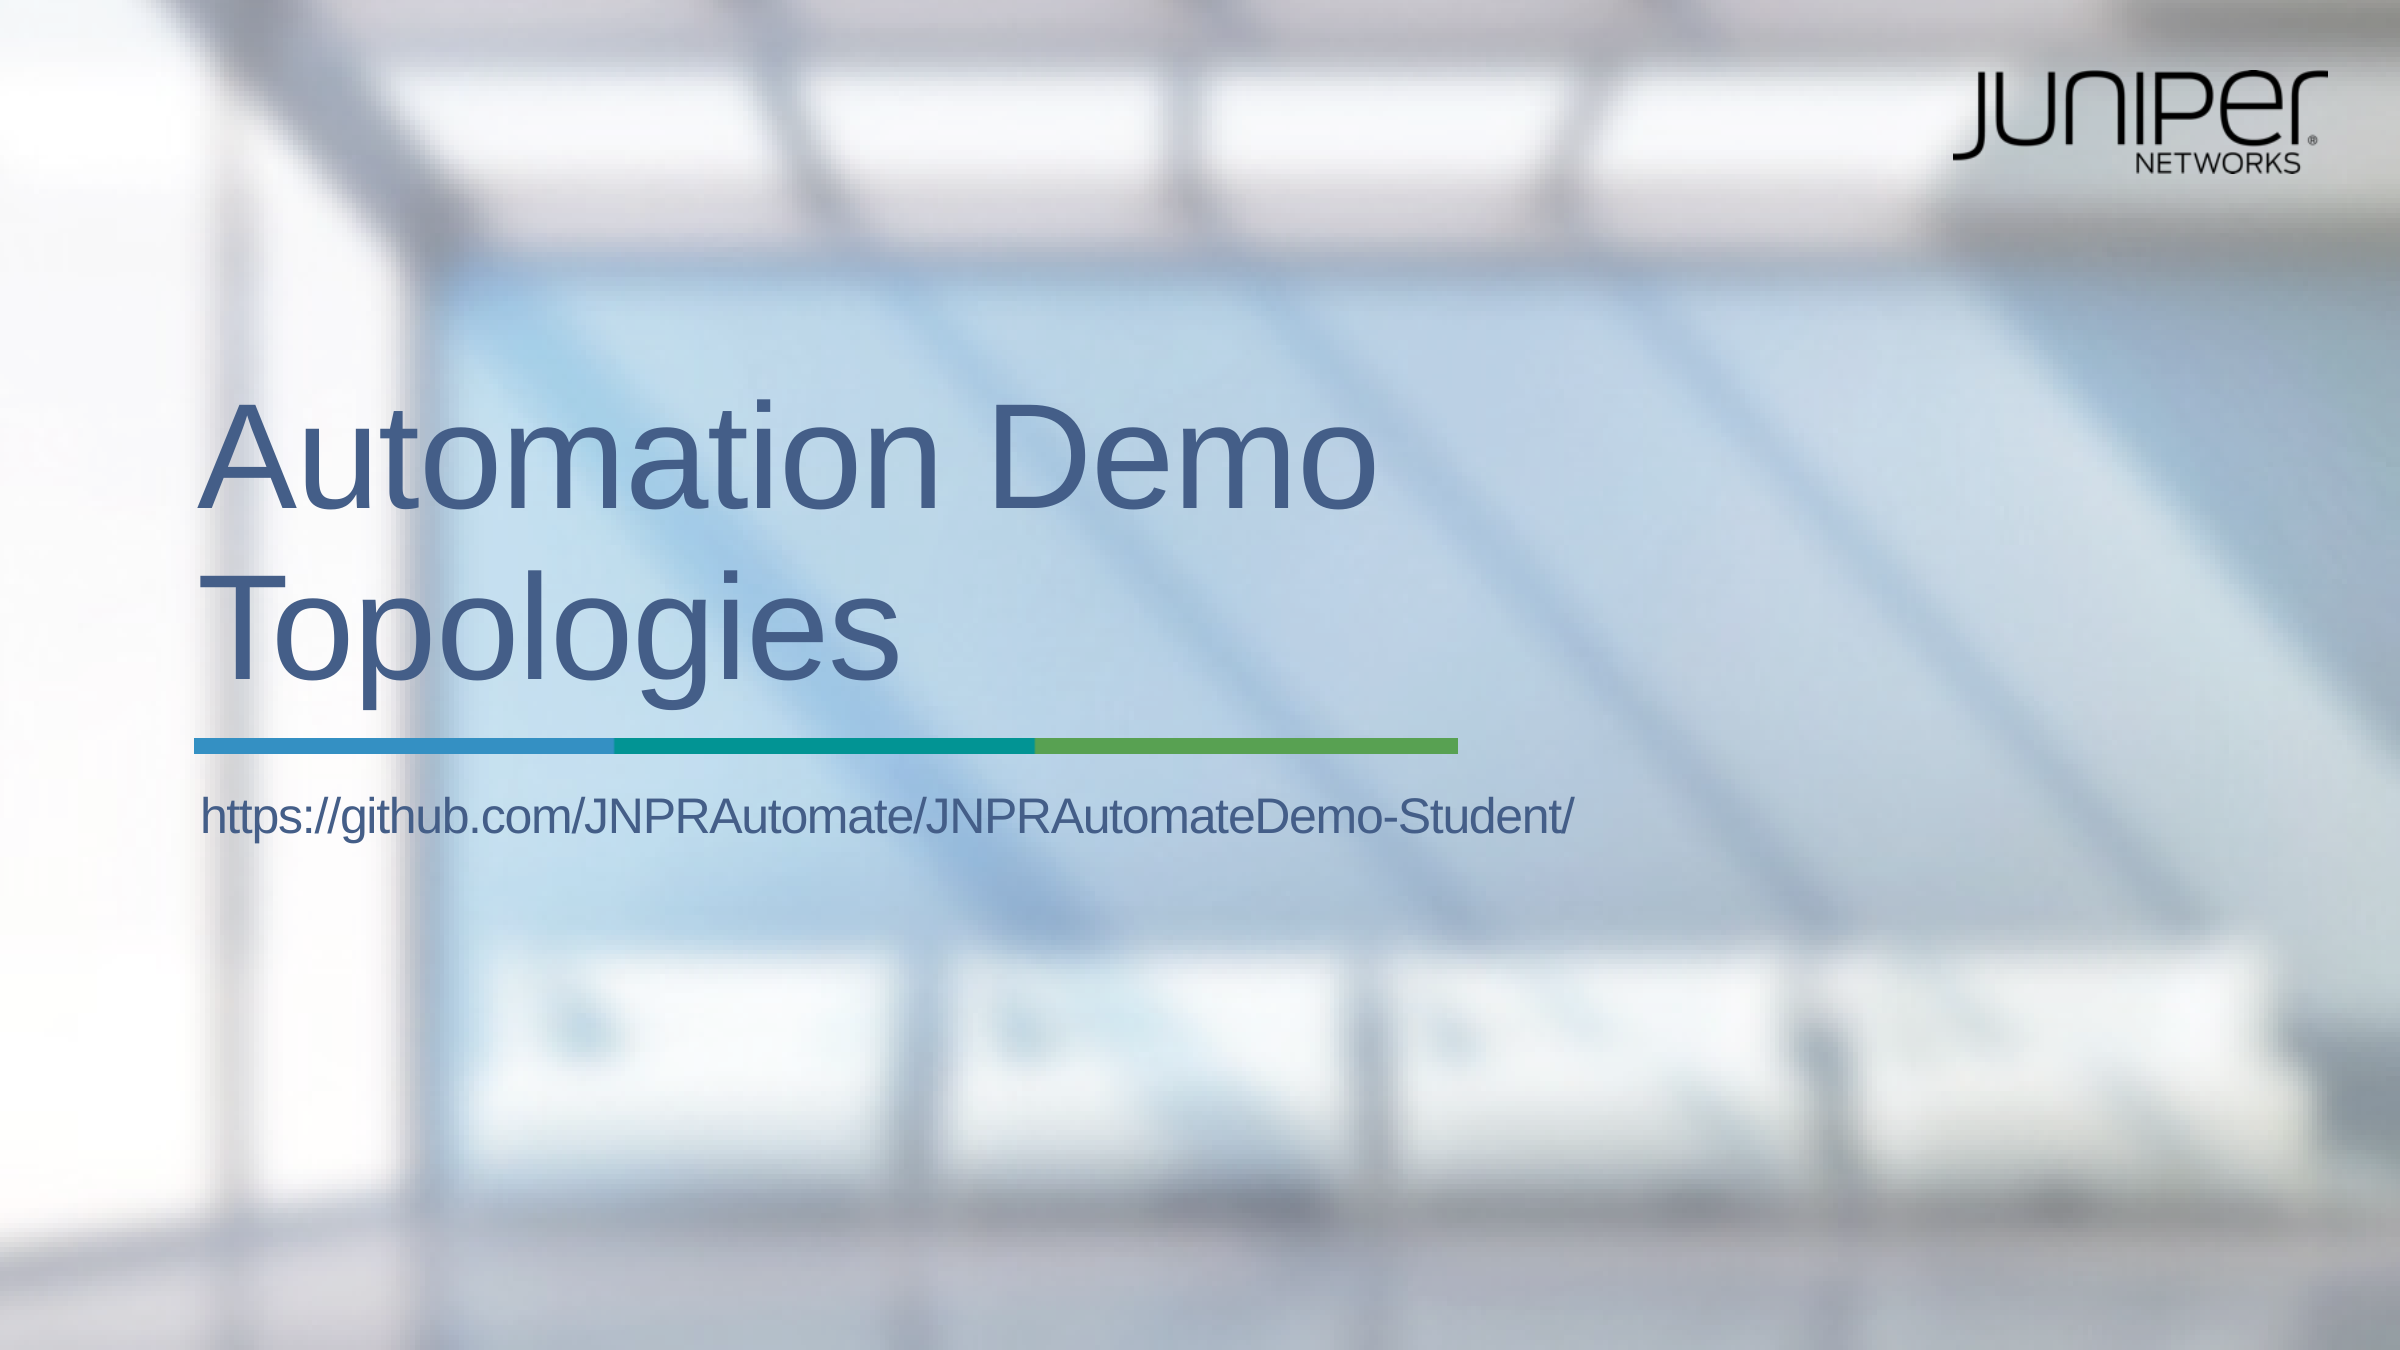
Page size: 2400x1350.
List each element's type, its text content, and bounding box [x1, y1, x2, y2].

picture [194, 738, 1458, 754]
list https://github.com/JNPRAutomate/JNPRAutomateDemo-Student/ [181, 778, 1736, 861]
picture [1953, 70, 2328, 174]
title Automation Demo Topologies [197, 367, 1818, 714]
